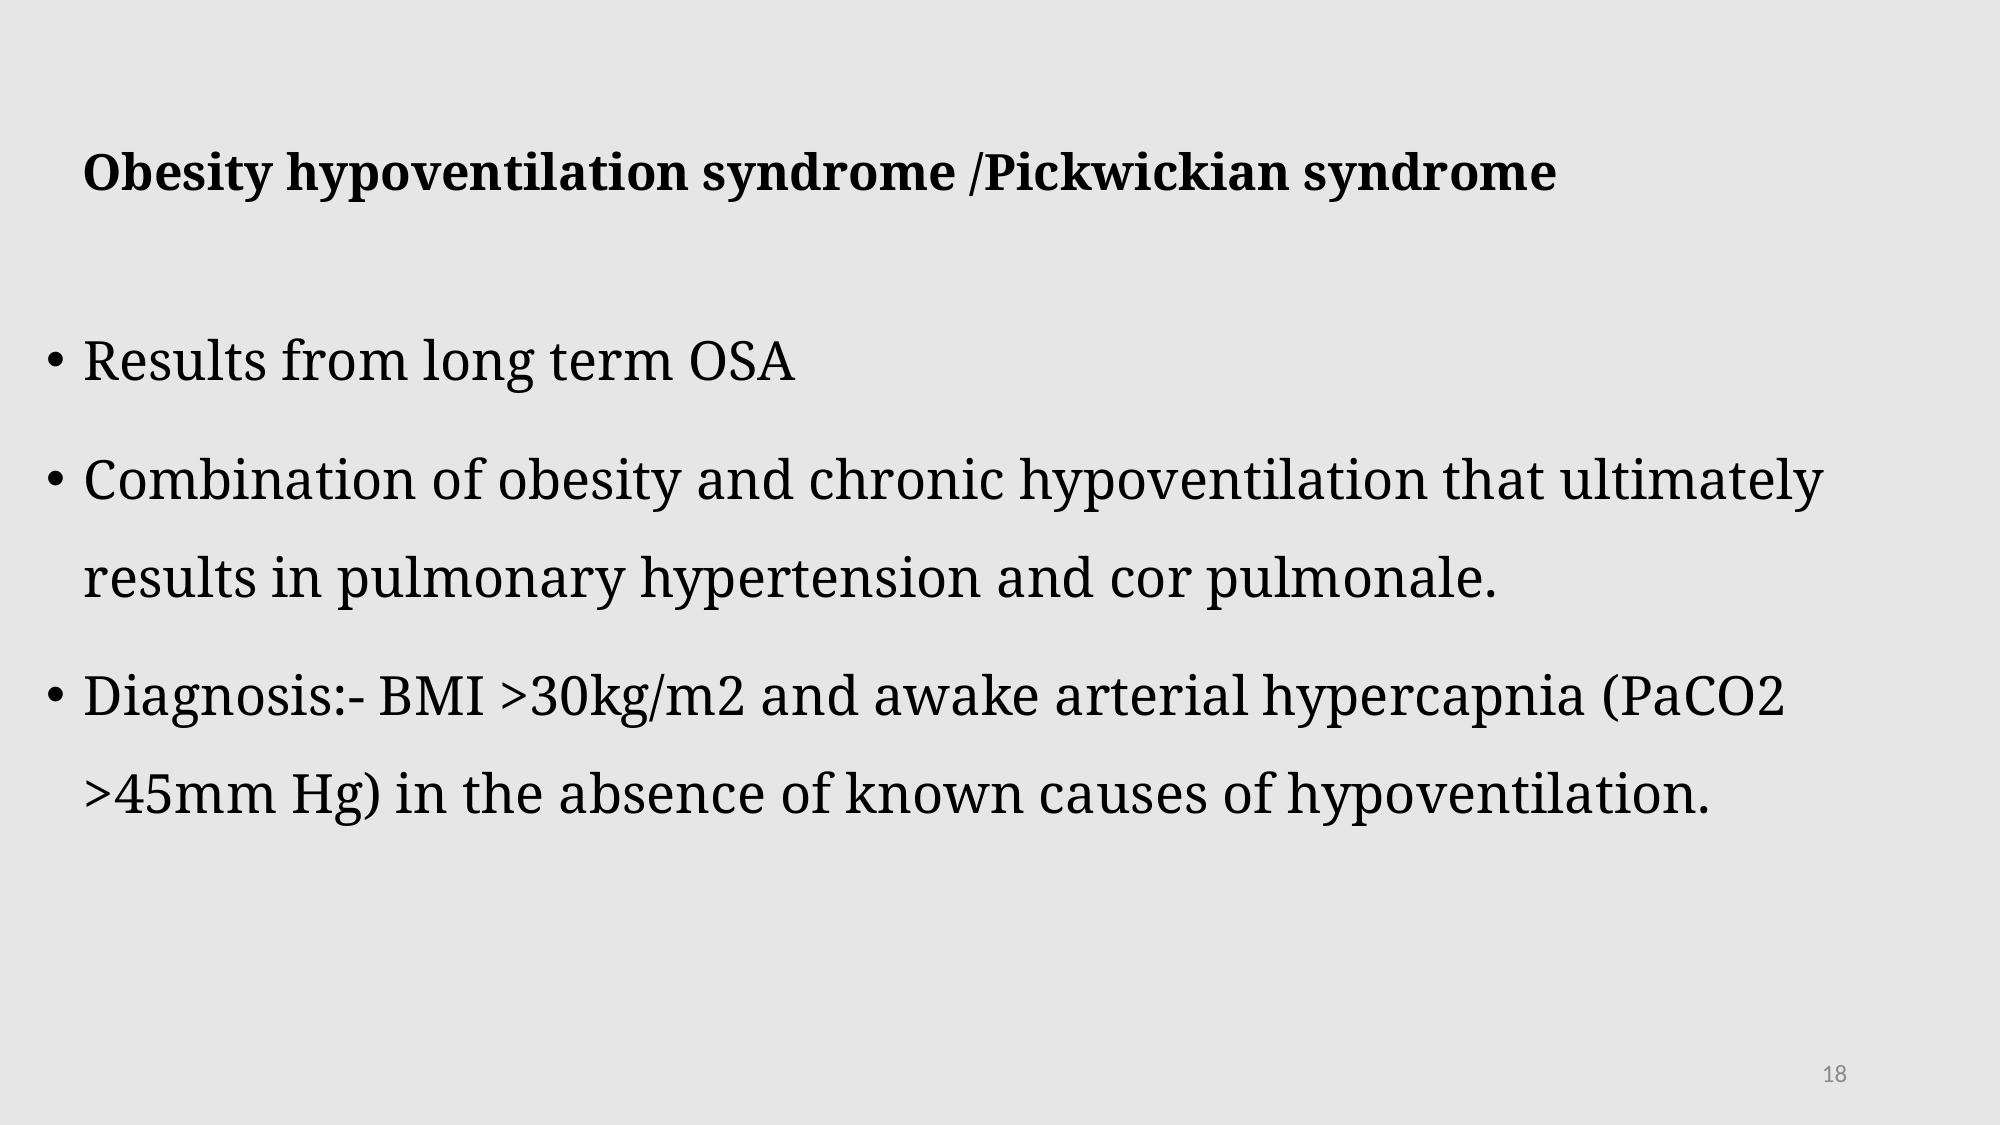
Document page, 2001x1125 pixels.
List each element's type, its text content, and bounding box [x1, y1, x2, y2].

list Results from long term OSA Combination of obesity and chronic hypoventilation that ultimately results in pulmonary hypertension and cor pulmonale. Diagnosis:- BMI >30kg/m2 and awake arterial hypercapnia (PaCO2 >45mm Hg) in the absence of known causes of hypoventilation. [31, 286, 1957, 1005]
title Obesity hypoventilation syndrome /Pickwickian syndrome [67, 80, 1727, 269]
slide_number 18 [1412, 1042, 1863, 1103]
